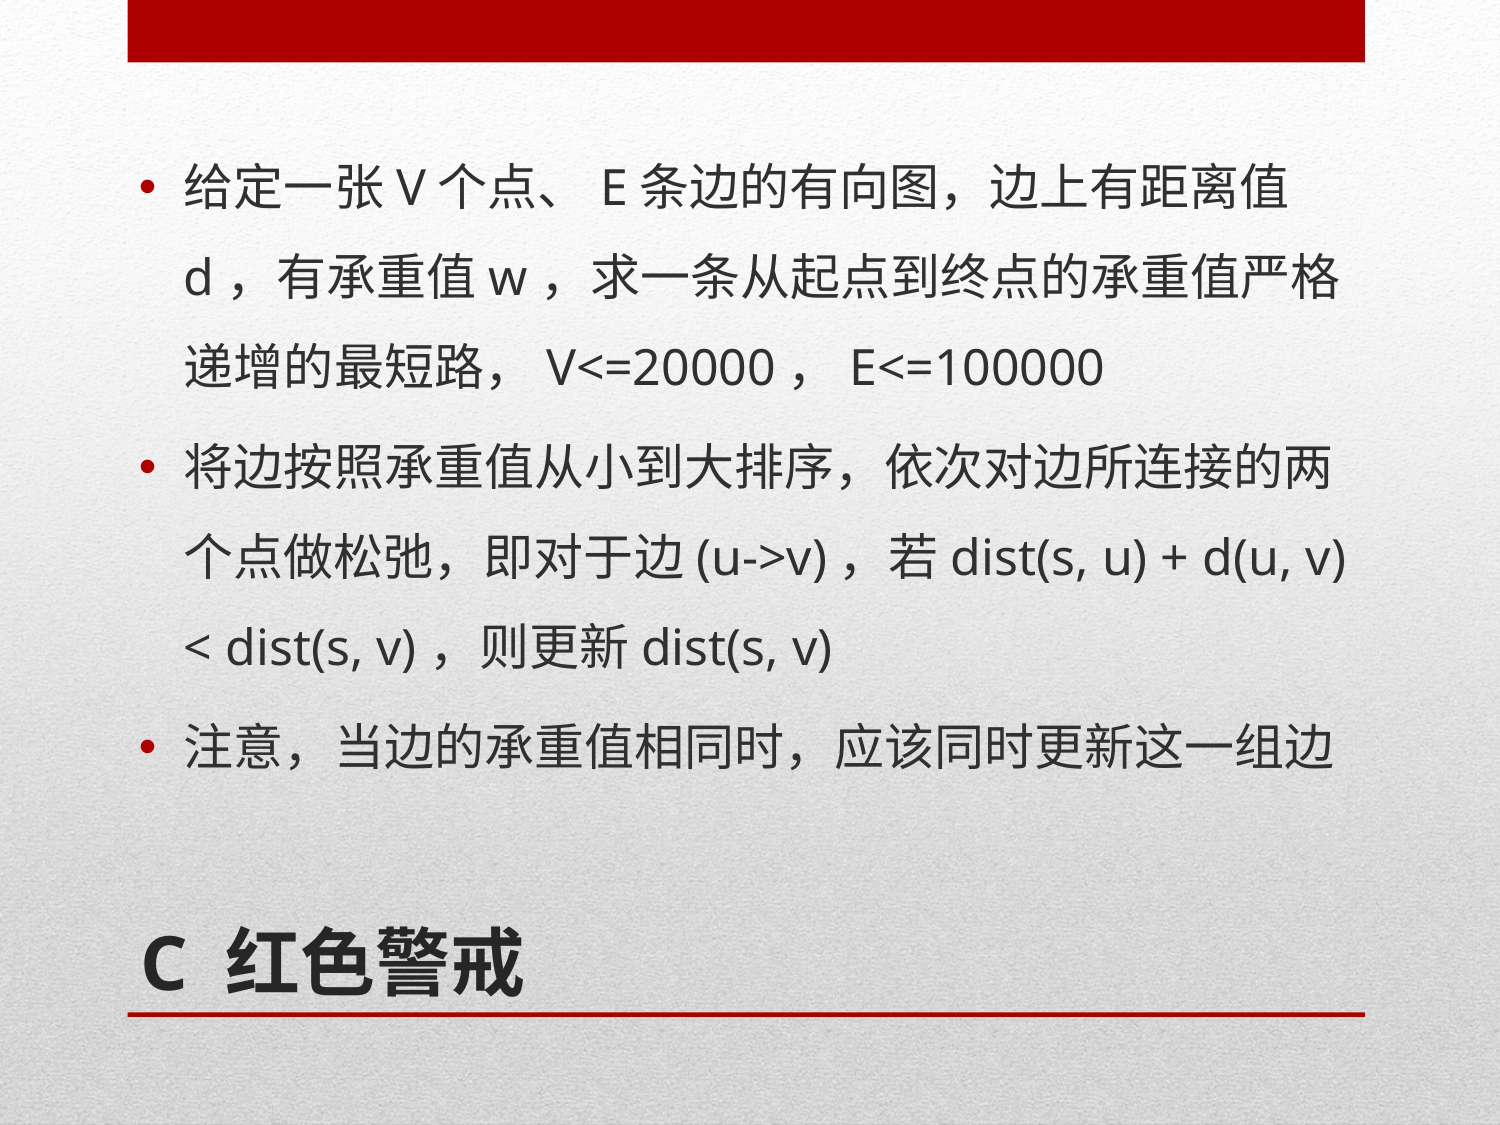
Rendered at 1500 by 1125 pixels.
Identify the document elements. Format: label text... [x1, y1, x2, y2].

list 给定一张V个点、E条边的有向图，边上有距离值d，有承重值w，求一条从起点到终点的承重值严格递增的最短路，V<=20000，E<=100000 将边按照承重值从小到大排序，依次对边所连接的两个点做松弛，即对于边(u->v)，若dist(s, u) + d(u, v) < dist(s, v)，则更新dist(s, v) 注意，当边的承重值相同时，应该同时更新这一组边 [123, 90, 1362, 812]
title C 红色警戒 [125, 812, 1238, 1013]
